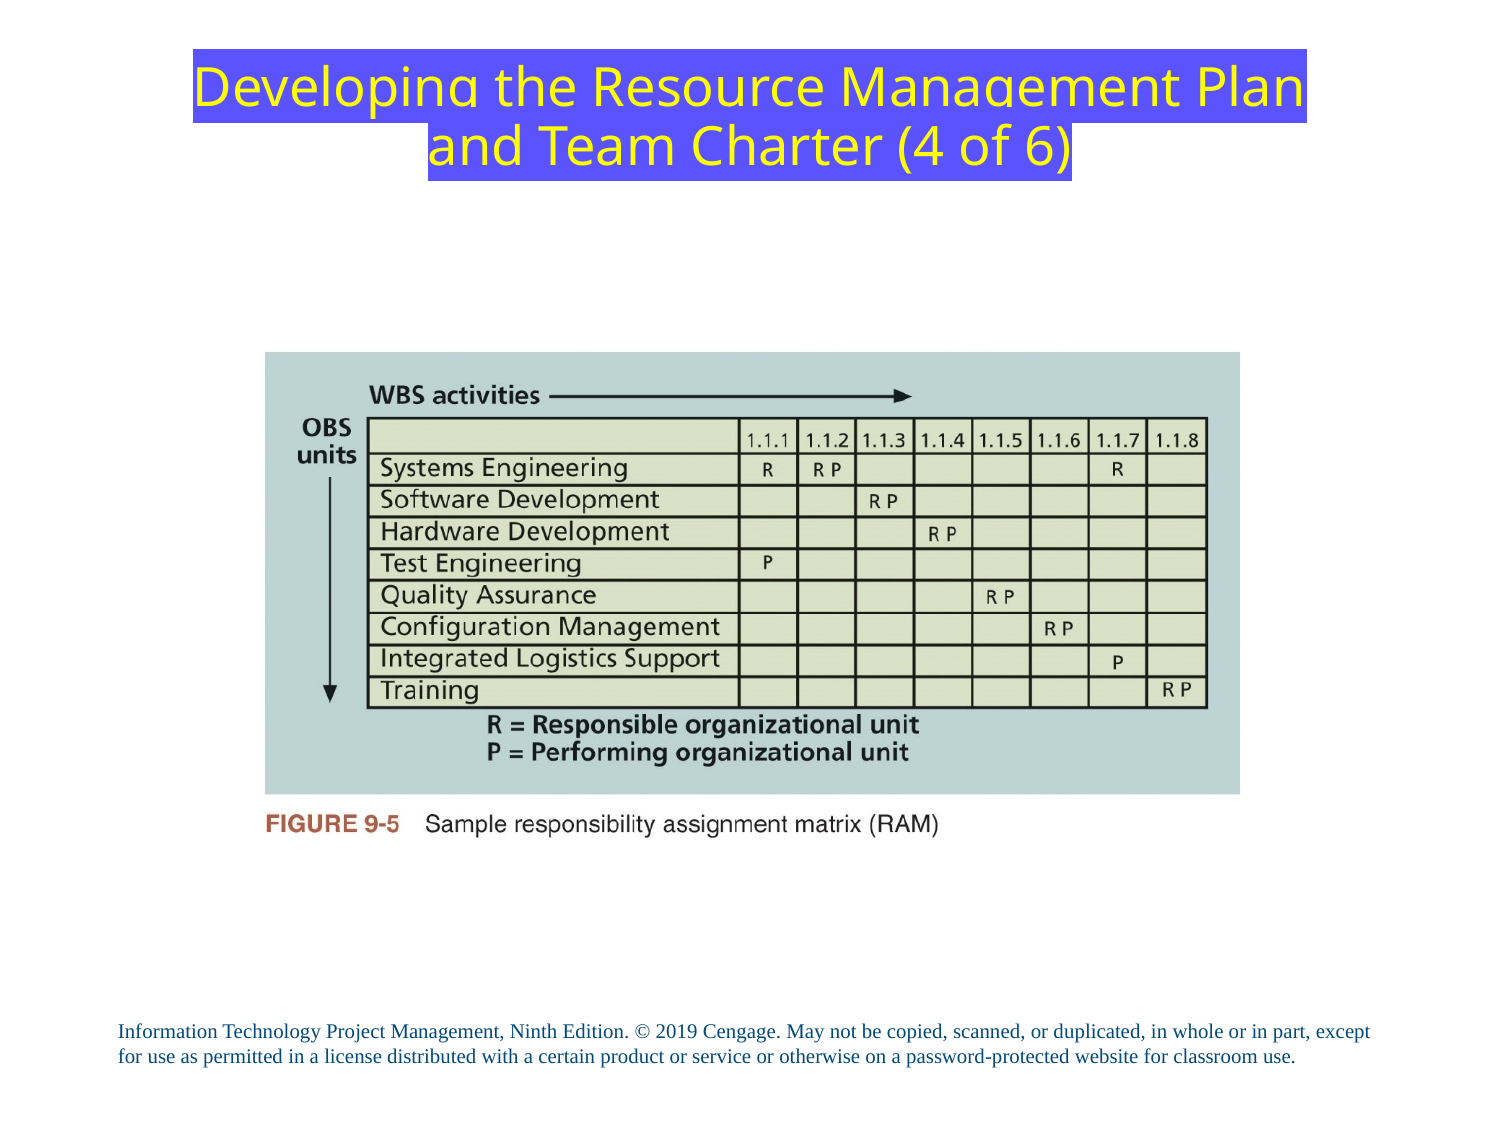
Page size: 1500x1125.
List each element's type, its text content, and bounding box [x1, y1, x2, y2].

picture [262, 349, 1242, 840]
title Developing the Resource Management Plan and Team Charter (4 of 6) [103, 59, 1397, 278]
footer Information Technology Project Management, Ninth Edition. © 2019 Cengage. May not be copied, scanned, or duplicated, in whole or in part, except for use as permitted in a license distributed with a certain product or service or otherwise on a password-protected website for classroom use. [103, 1009, 1397, 1070]
